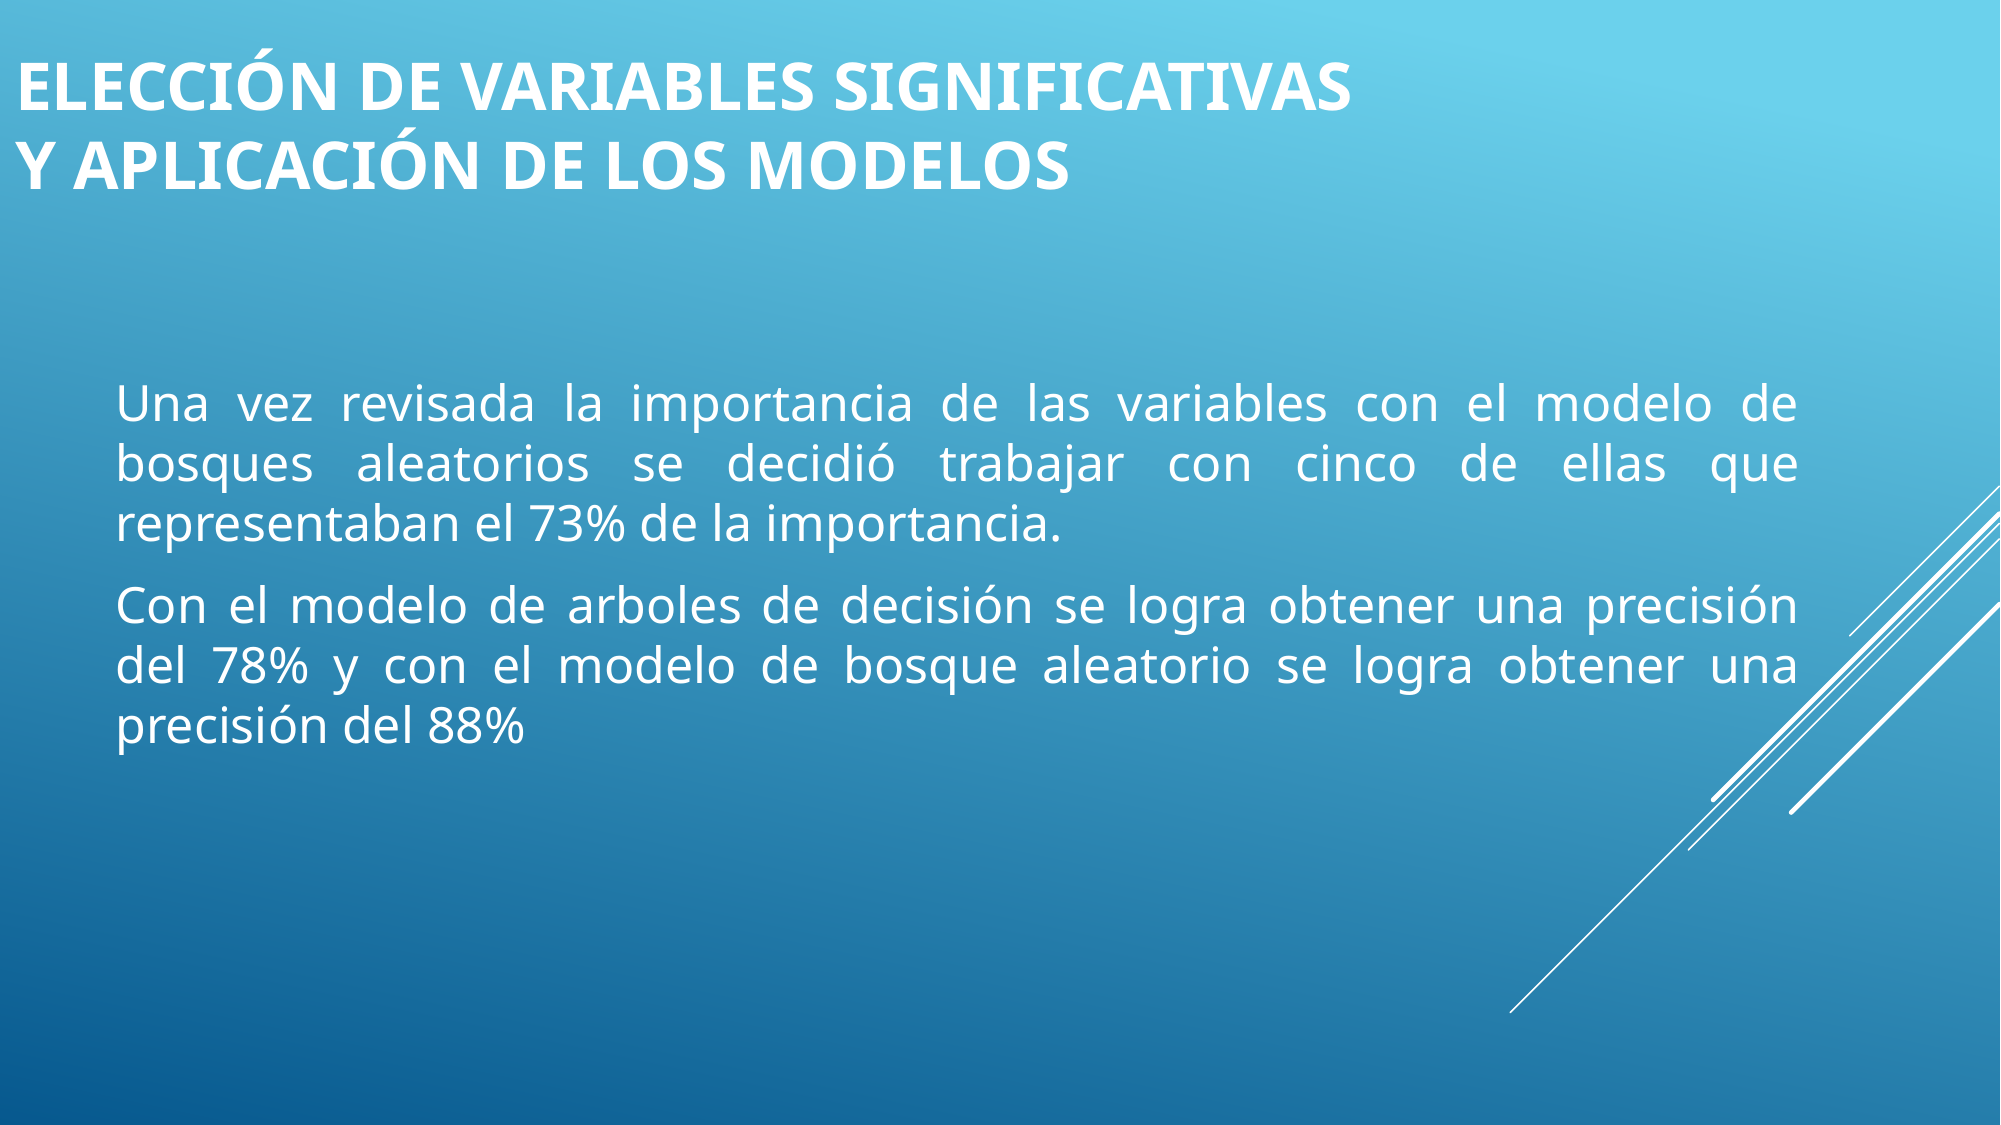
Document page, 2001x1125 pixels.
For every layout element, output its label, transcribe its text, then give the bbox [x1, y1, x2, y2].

text_box Una vez revisada la importancia de las variables con el modelo de bosques aleatorios se decidió trabajar con cinco de ellas que representaban el 73% de la importancia. Con el modelo de arboles de decisión se logra obtener una precisión del 78% y con el modelo de bosque aleatorio se logra obtener una precisión del 88% [100, 348, 1816, 777]
title Elección de variables significativas y Aplicación de los modelos [0, 0, 1400, 248]
